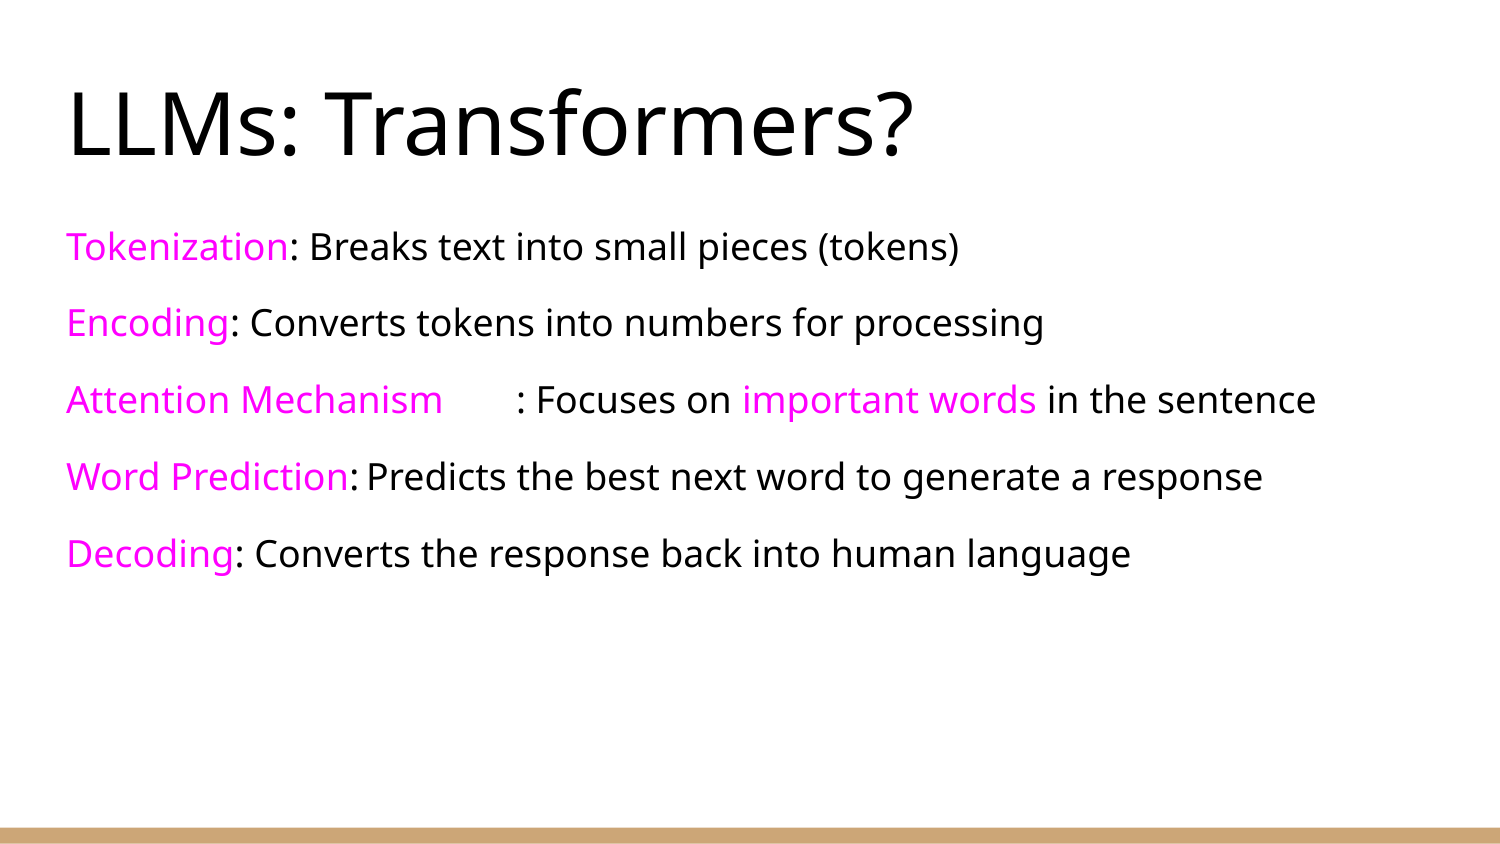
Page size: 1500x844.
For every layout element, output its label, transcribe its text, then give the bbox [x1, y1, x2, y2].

title LLMs: Transformers? [51, 51, 1449, 189]
list Tokenization: Breaks text into small pieces (tokens) Encoding: Converts tokens into numbers for processing Attention Mechanism : Focuses on important words in the sentence Word Prediction: Predicts the best next word to generate a response Decoding: Converts the response back into human language [51, 200, 1449, 752]
